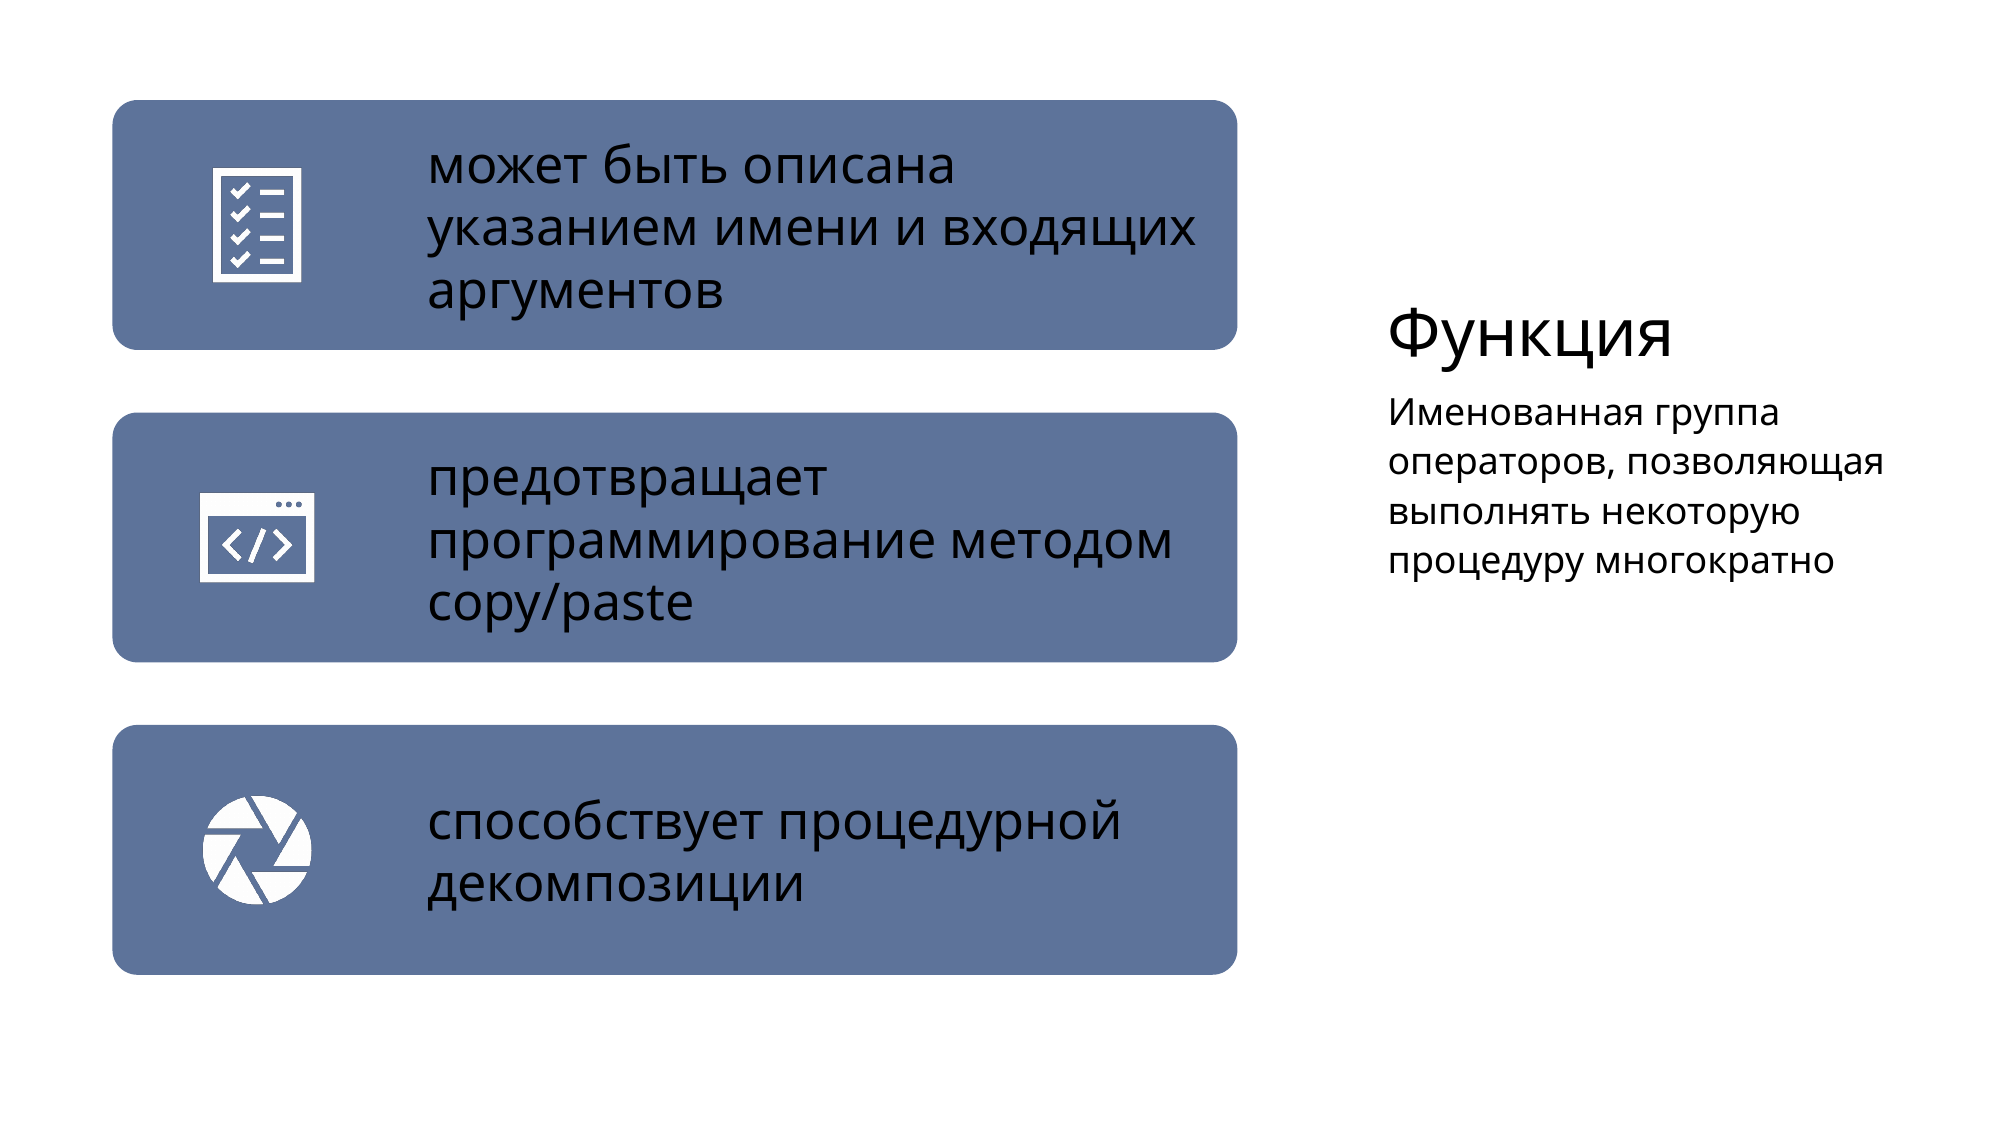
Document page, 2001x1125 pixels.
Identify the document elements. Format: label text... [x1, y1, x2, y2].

list Именованная группа операторов, позволяющая выполнять некоторую процедуру многократно [1387, 383, 1907, 975]
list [112, 99, 1238, 975]
title Функция [1387, 99, 1907, 370]
